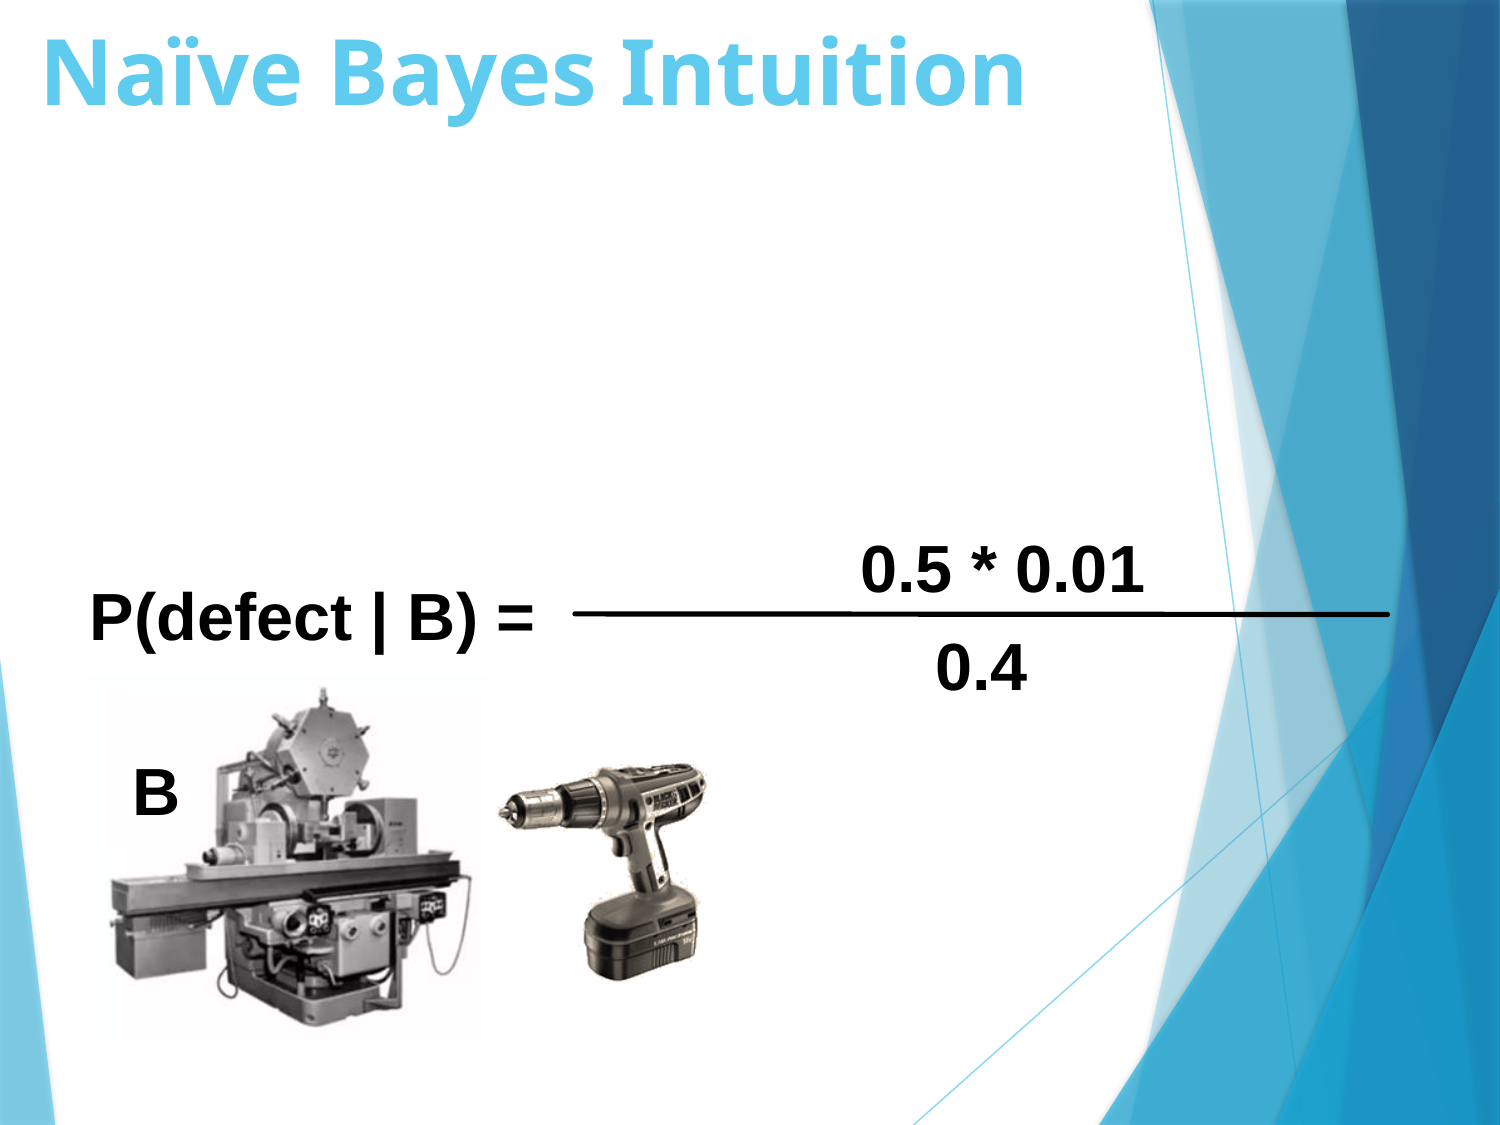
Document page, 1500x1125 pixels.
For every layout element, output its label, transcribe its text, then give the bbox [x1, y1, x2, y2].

text_box 0.5 * 0.01 [587, 518, 1382, 613]
title Naïve Bayes Intuition [24, 0, 1338, 138]
text_box 0.4 [593, 620, 1388, 712]
picture [86, 675, 723, 1038]
text_box P(defect | B) = [75, 566, 575, 662]
